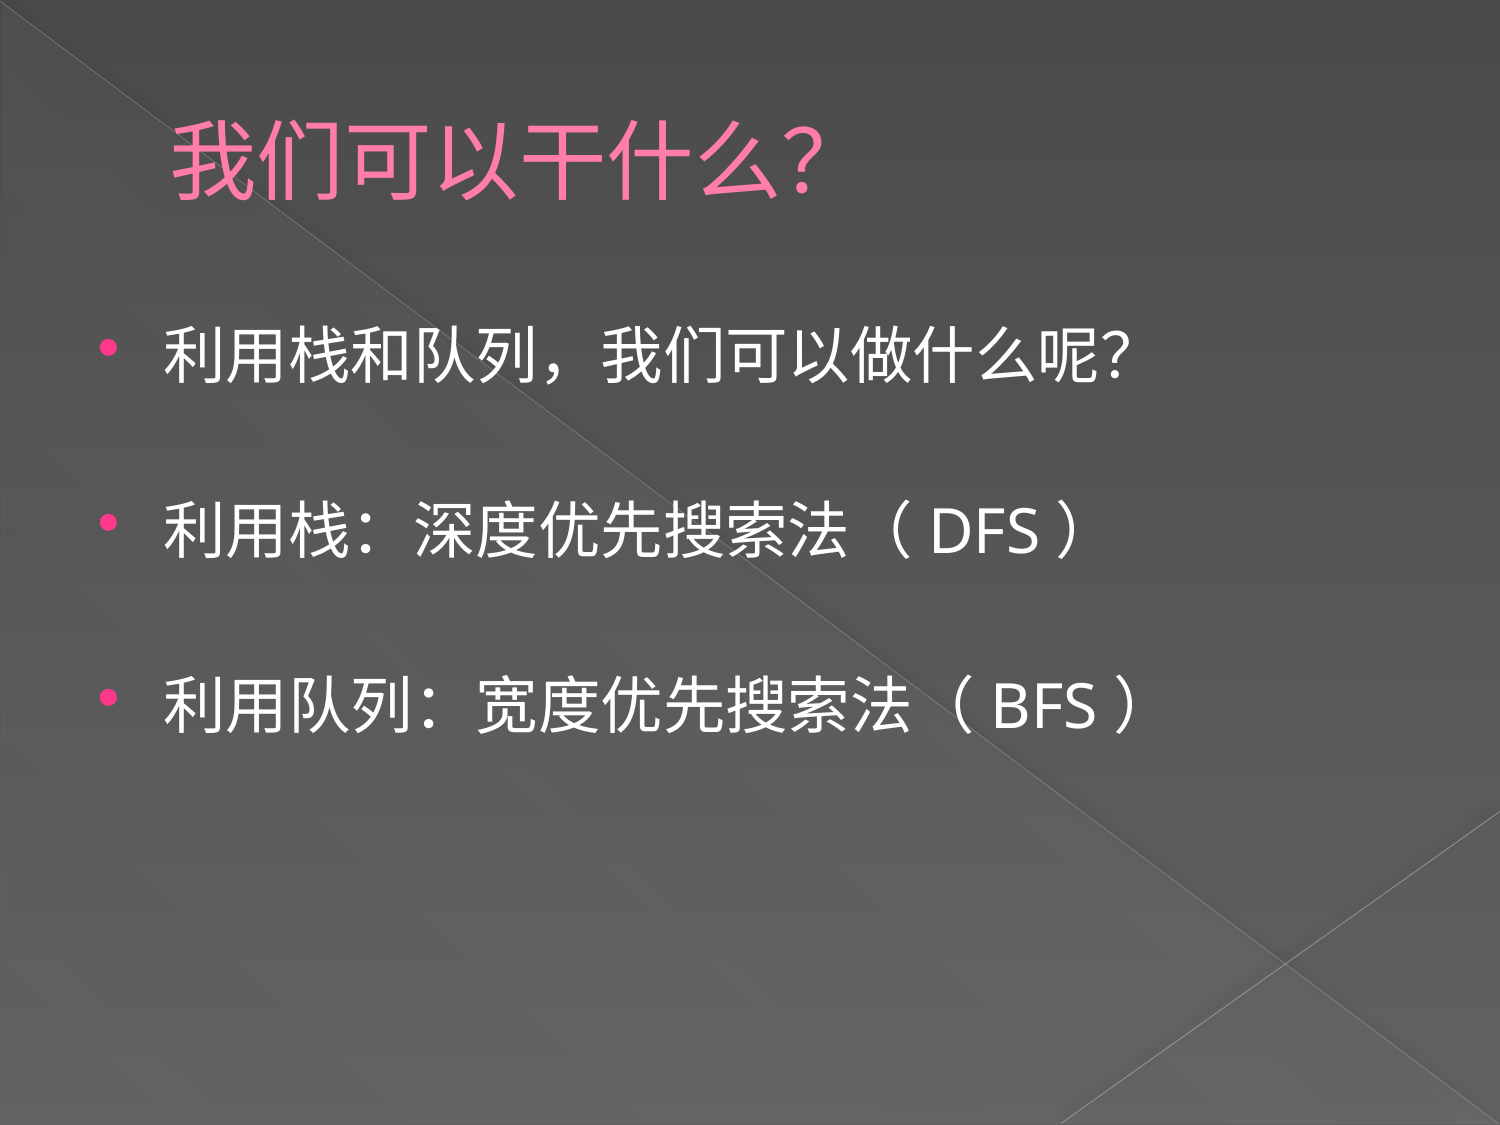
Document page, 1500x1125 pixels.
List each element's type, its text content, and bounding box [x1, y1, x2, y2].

title 我们可以干什么？ [75, 43, 1425, 274]
list 利用栈和队列，我们可以做什么呢？ 利用栈：深度优先搜索法（DFS） 利用队列：宽度优先搜索法（BFS） [75, 308, 1442, 1059]
